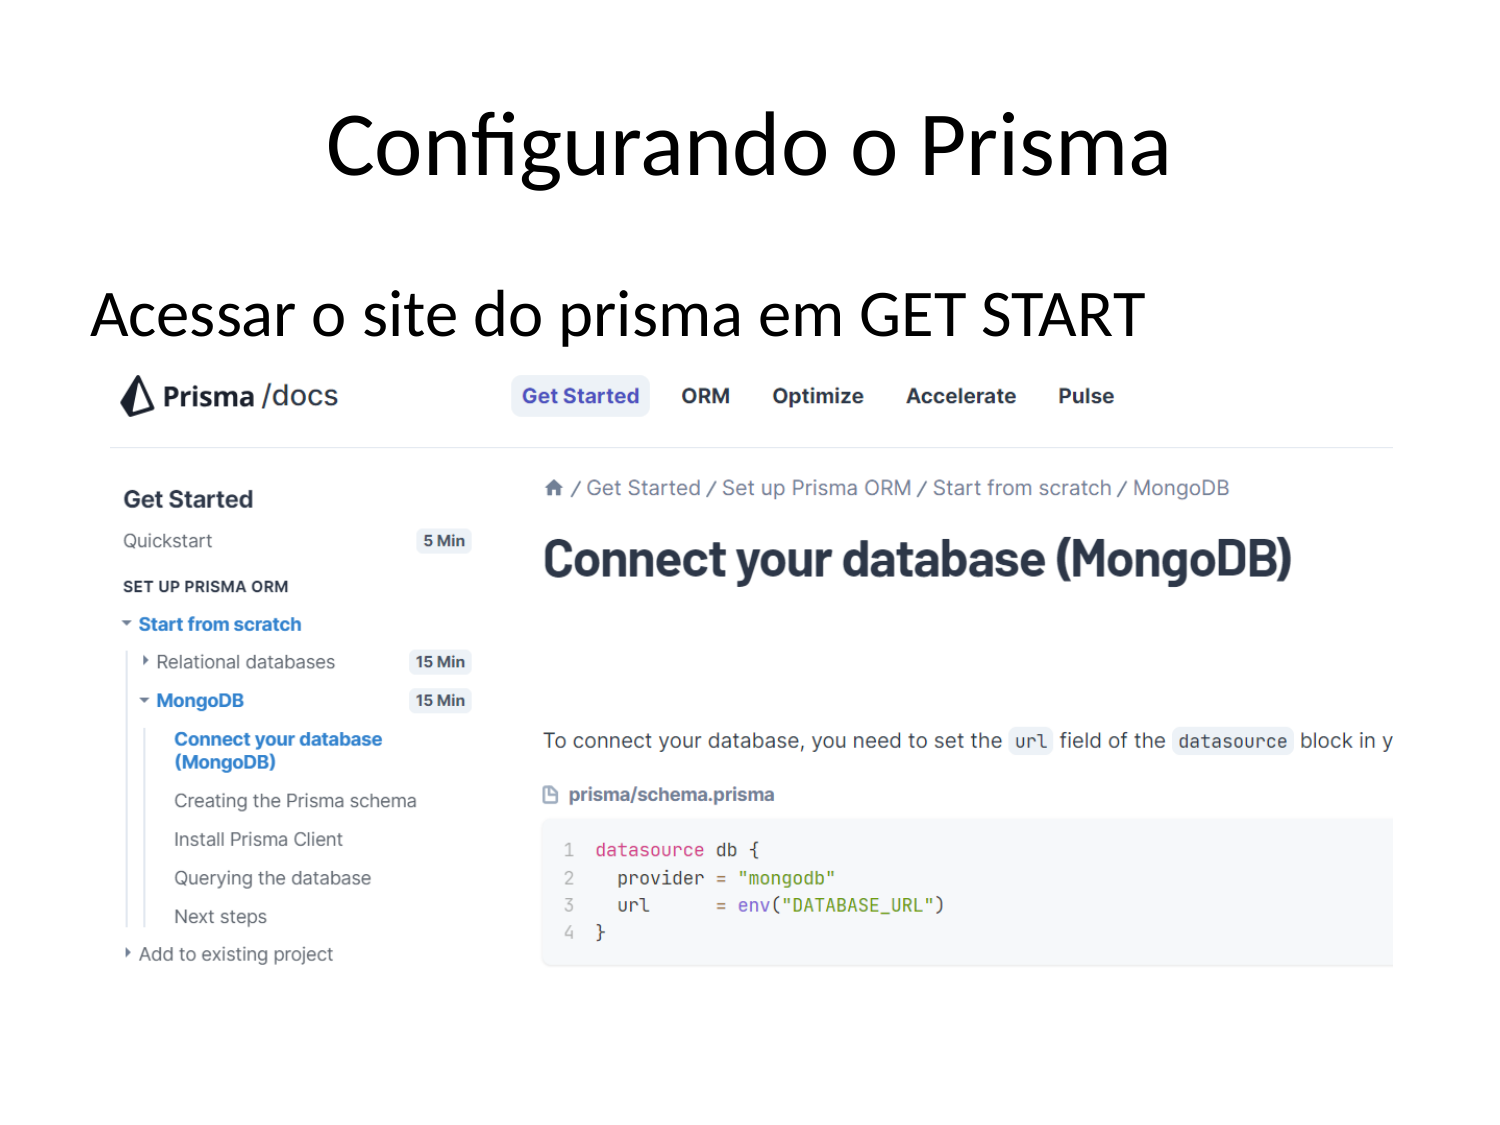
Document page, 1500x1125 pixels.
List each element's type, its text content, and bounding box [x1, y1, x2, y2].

title Configurando o Prisma [75, 45, 1425, 233]
picture [109, 373, 1393, 968]
list Acessar o site do prisma em GET START [75, 262, 1425, 1005]
